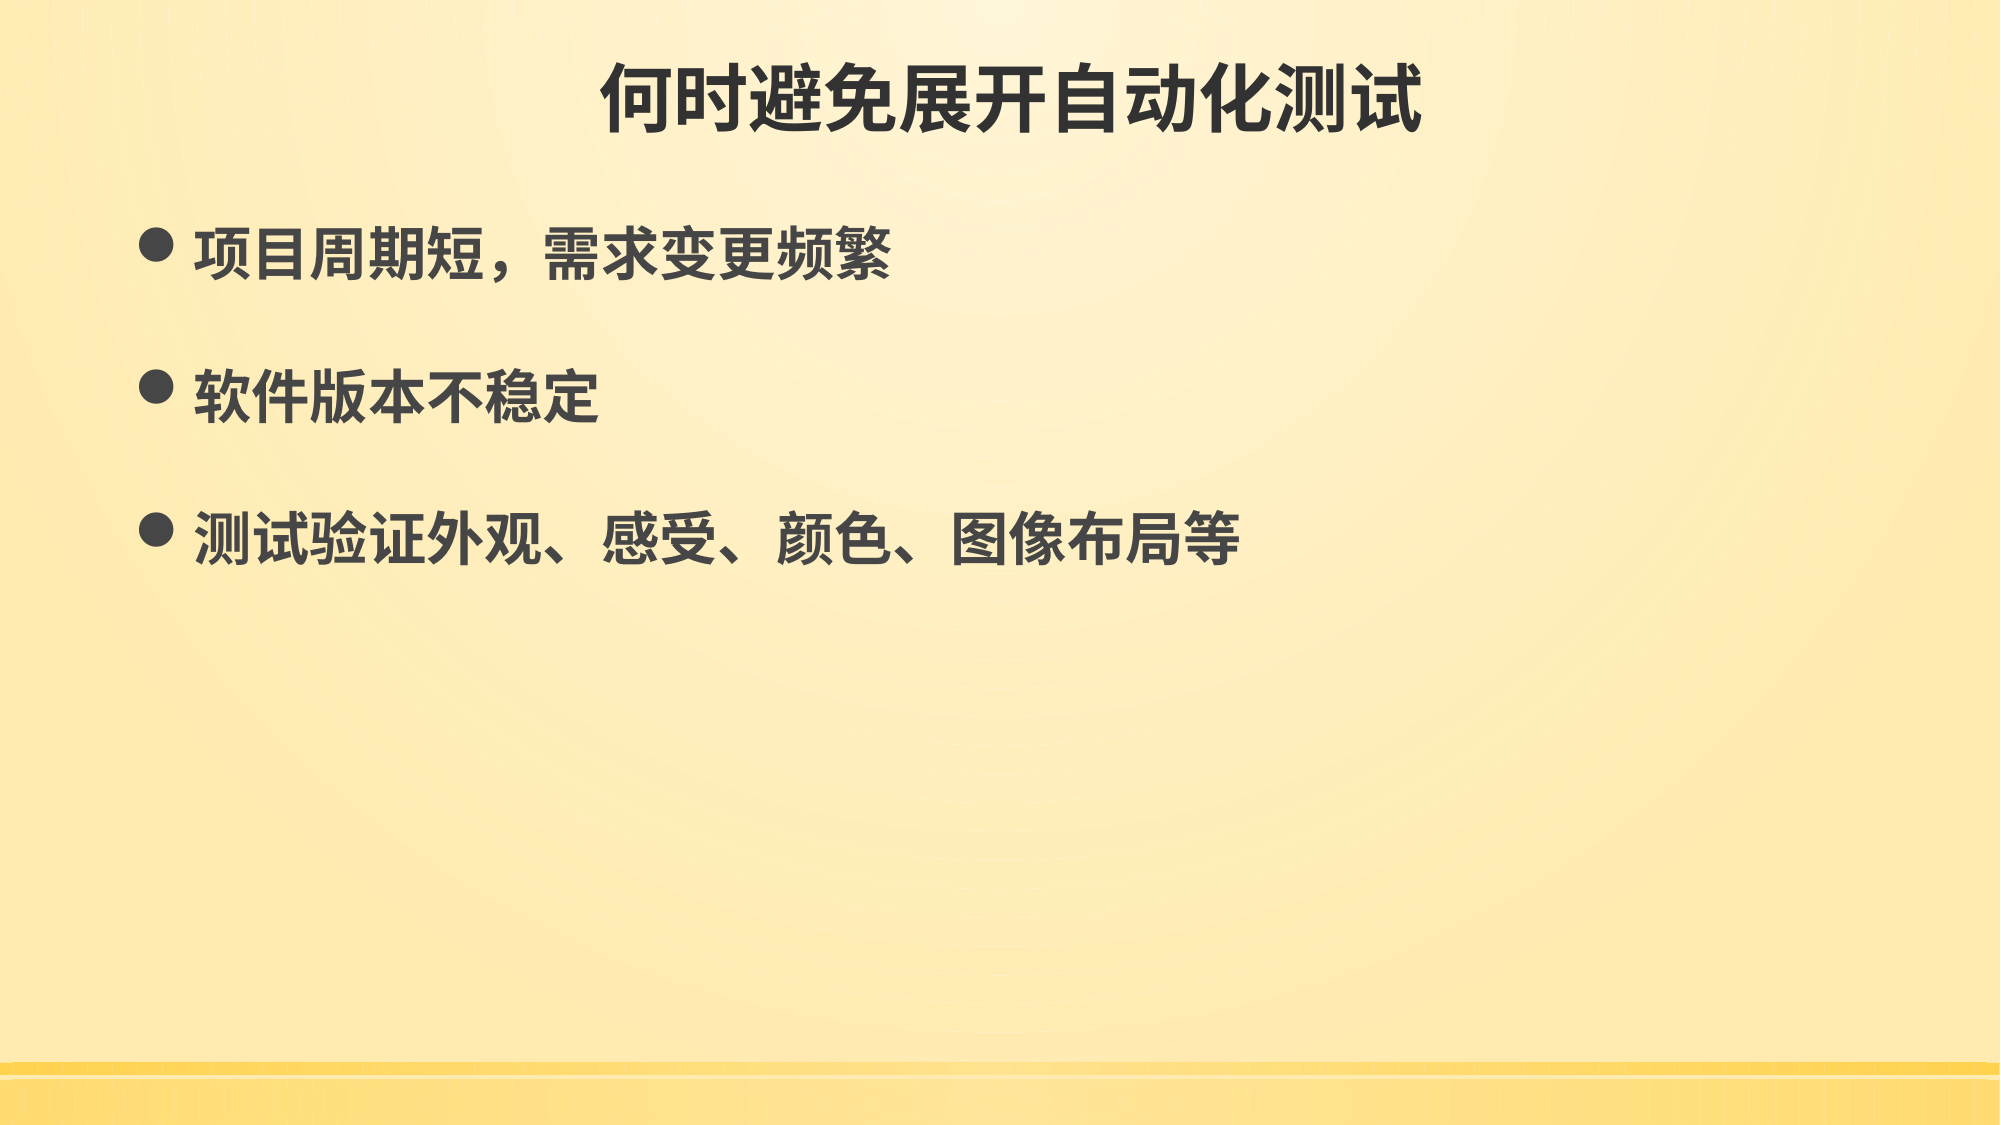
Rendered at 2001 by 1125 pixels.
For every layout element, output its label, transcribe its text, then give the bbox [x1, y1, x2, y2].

title 何时避免展开自动化测试 [107, 18, 1915, 150]
list 项目周期短，需求变更频繁 软件版本不稳定 测试验证外观、感受、颜色、图像布局等 [111, 174, 1919, 962]
